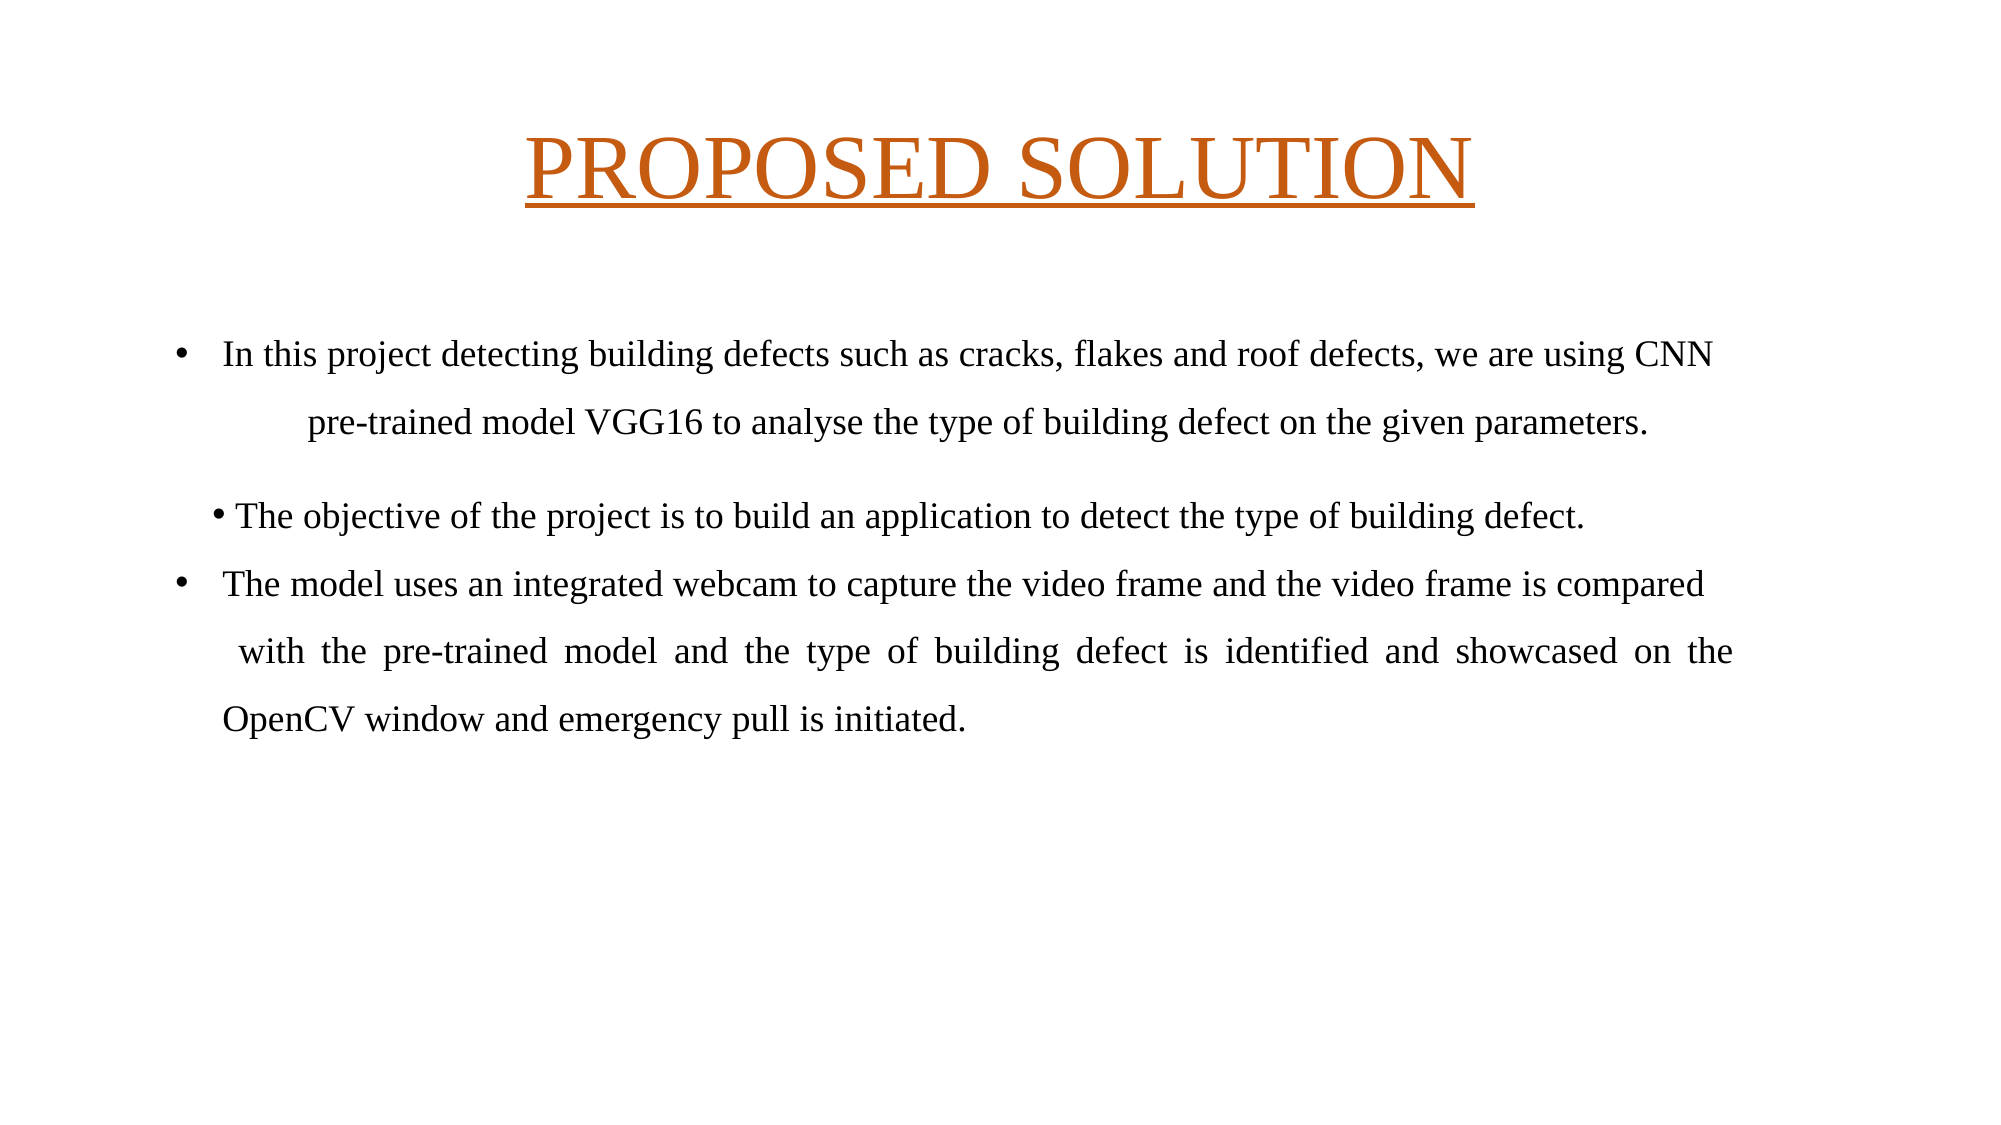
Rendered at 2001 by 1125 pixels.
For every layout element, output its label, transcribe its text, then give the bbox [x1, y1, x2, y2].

list In this project detecting building defects such as cracks, flakes and roof defects, we are using CNN pre-trained model VGG16 to analyse the type of building defect on the given parameters. The objective of the project is to build an application to detect the type of building defect. The model uses an integrated webcam to capture the video frame and the video frame is compared with the pre-trained model and the type of building defect is identified and showcased on the OpenCV window and emergency pull is initiated. [137, 299, 1863, 1014]
title PROPOSED SOLUTION [137, 59, 1863, 278]
